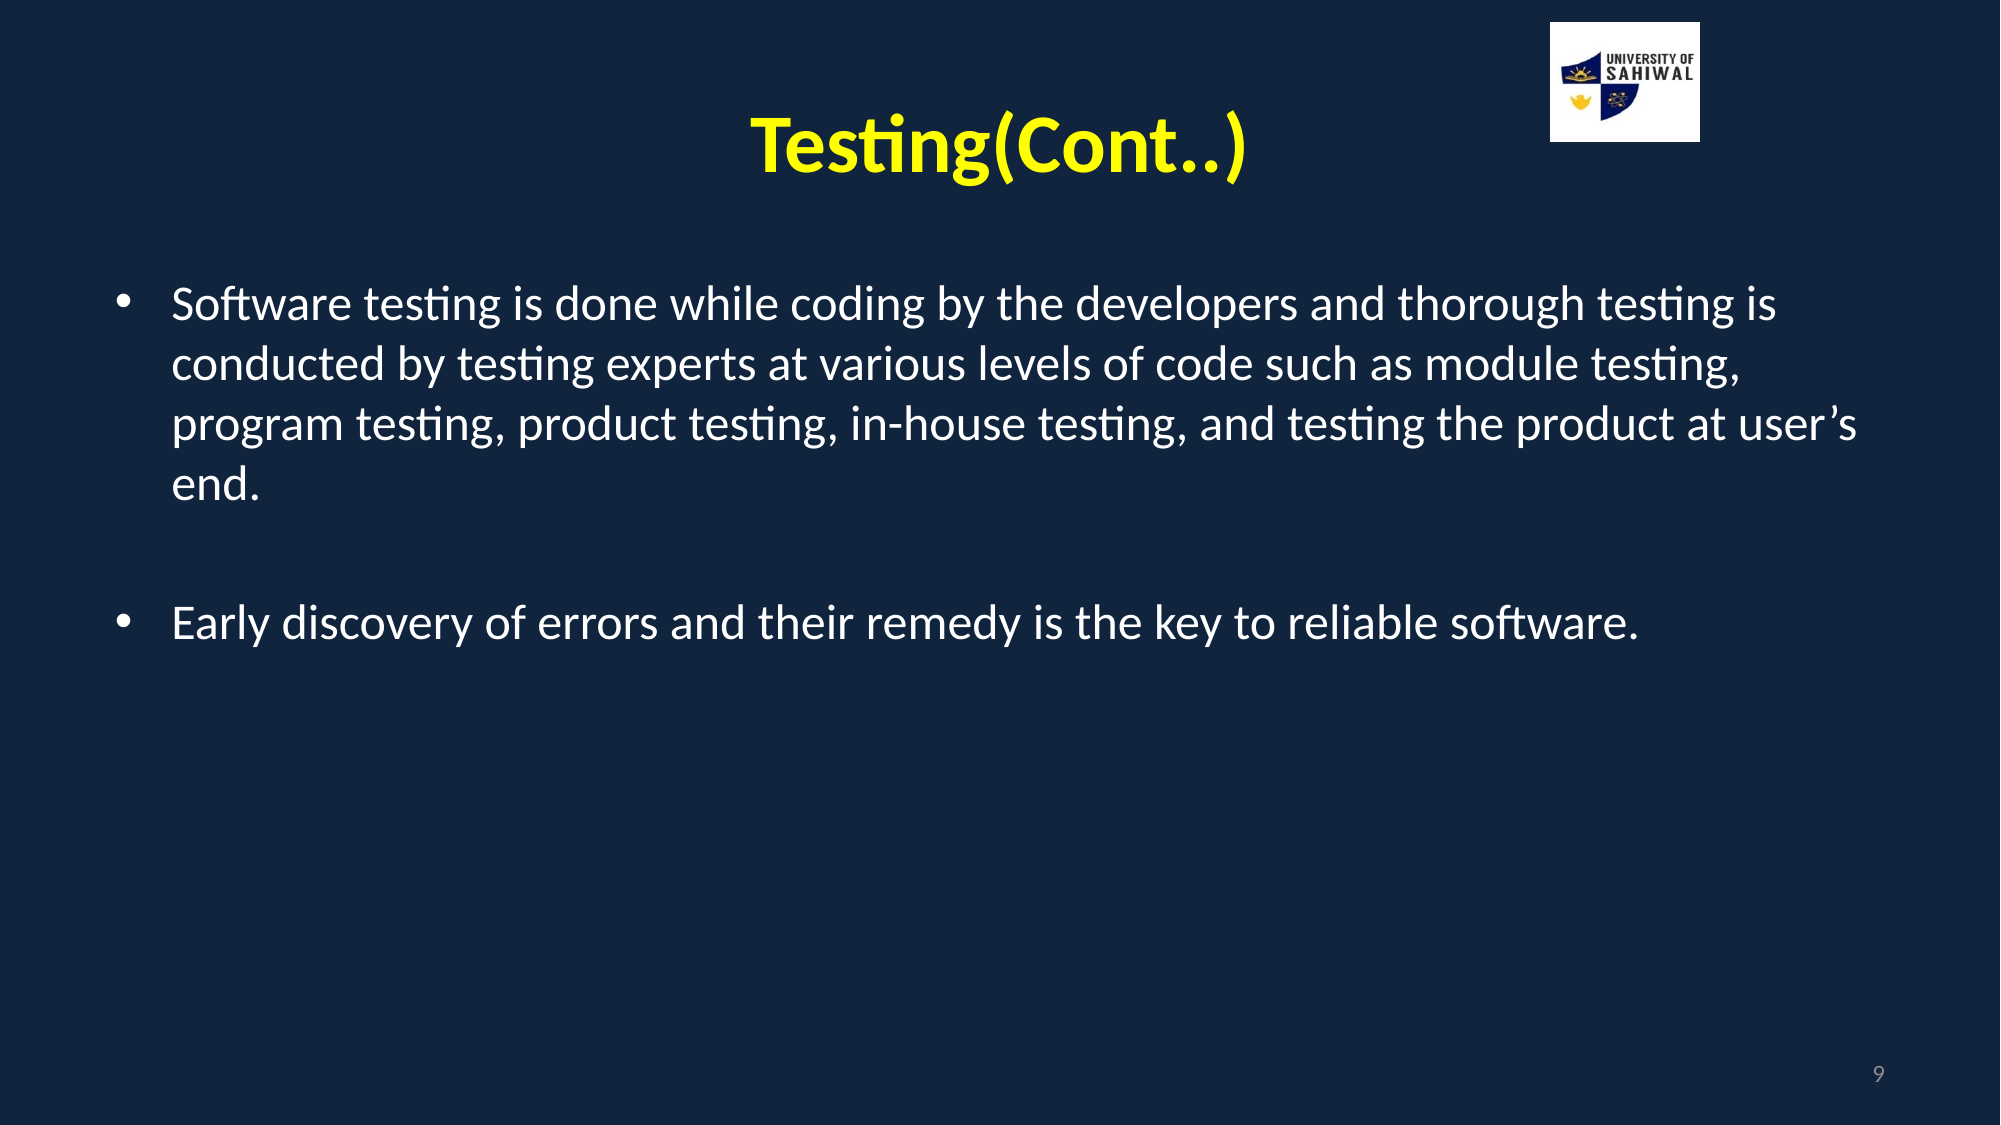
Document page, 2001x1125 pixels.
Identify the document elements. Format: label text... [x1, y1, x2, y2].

list Software testing is done while coding by the developers and thorough testing is conducted by testing experts at various levels of code such as module testing, program testing, product testing, in-house testing, and testing the product at user’s end. Early discovery of errors and their remedy is the key to reliable software. [99, 262, 1900, 1005]
title Testing(Cont..) [99, 45, 1900, 233]
slide_number 9 [1433, 1042, 1900, 1103]
picture [1550, 22, 1701, 142]
